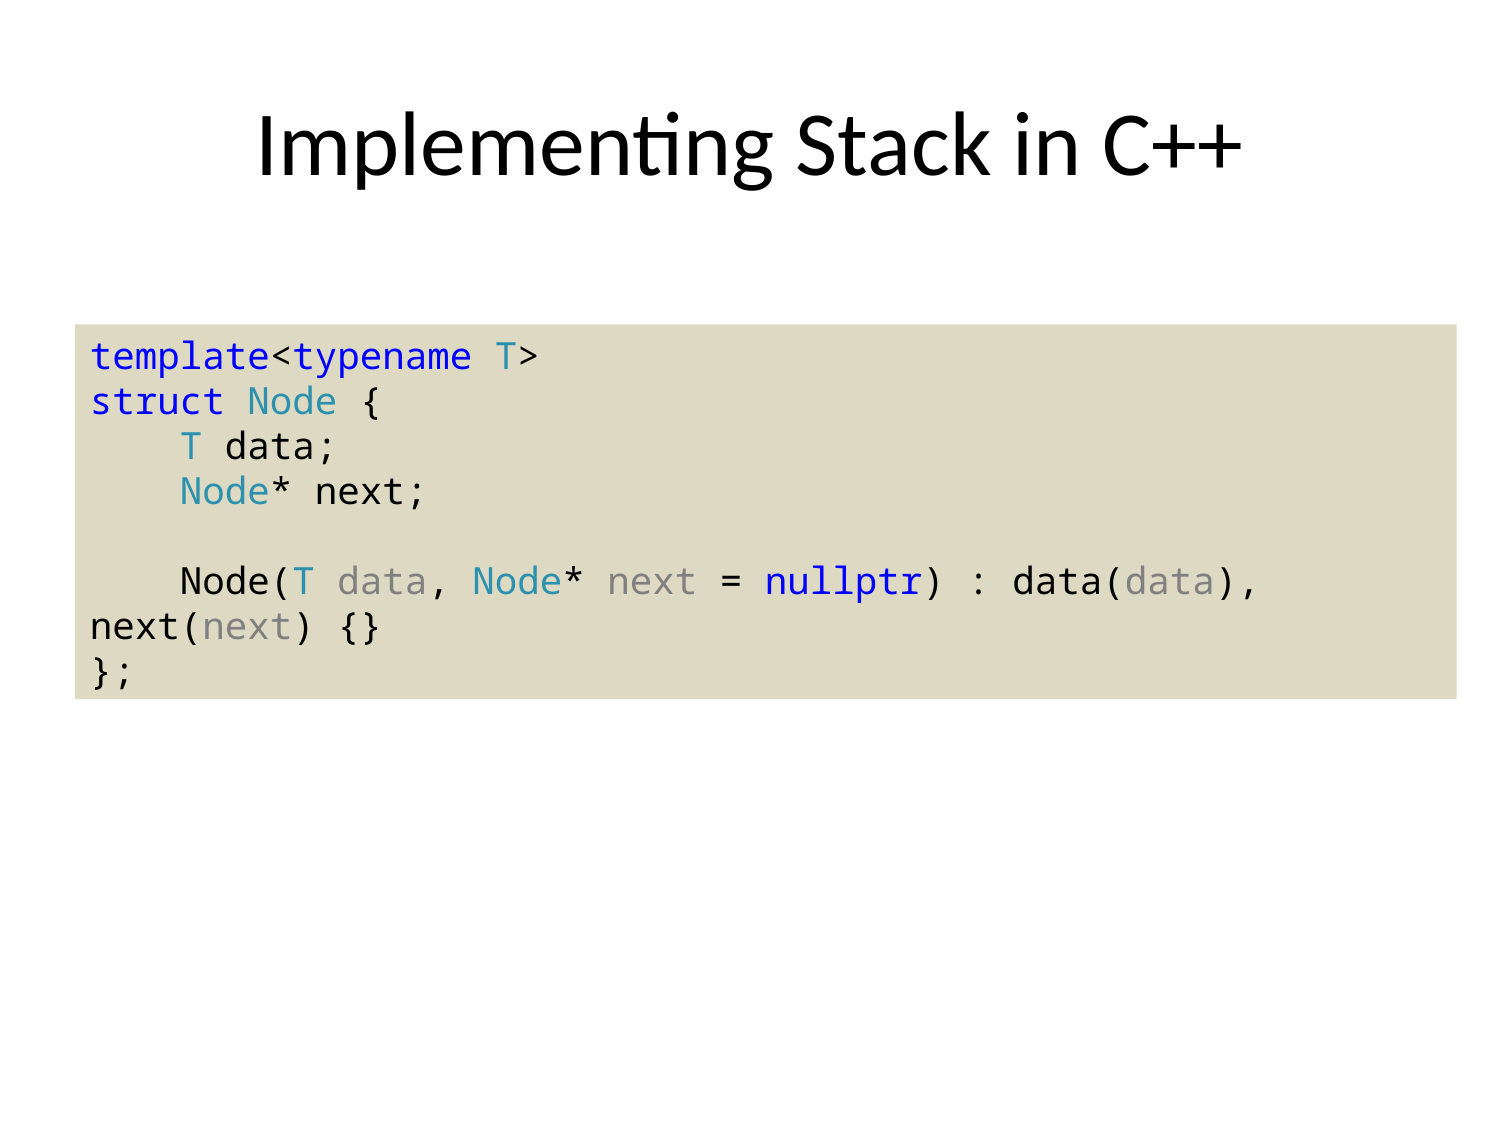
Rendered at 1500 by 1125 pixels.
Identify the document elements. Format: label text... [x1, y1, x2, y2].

text_box template<typename T> struct Node { T data; Node* next; Node(T data, Node* next = nullptr) : data(data), next(next) {} }; [74, 324, 1457, 700]
title Implementing Stack in C++ [75, 45, 1425, 233]
